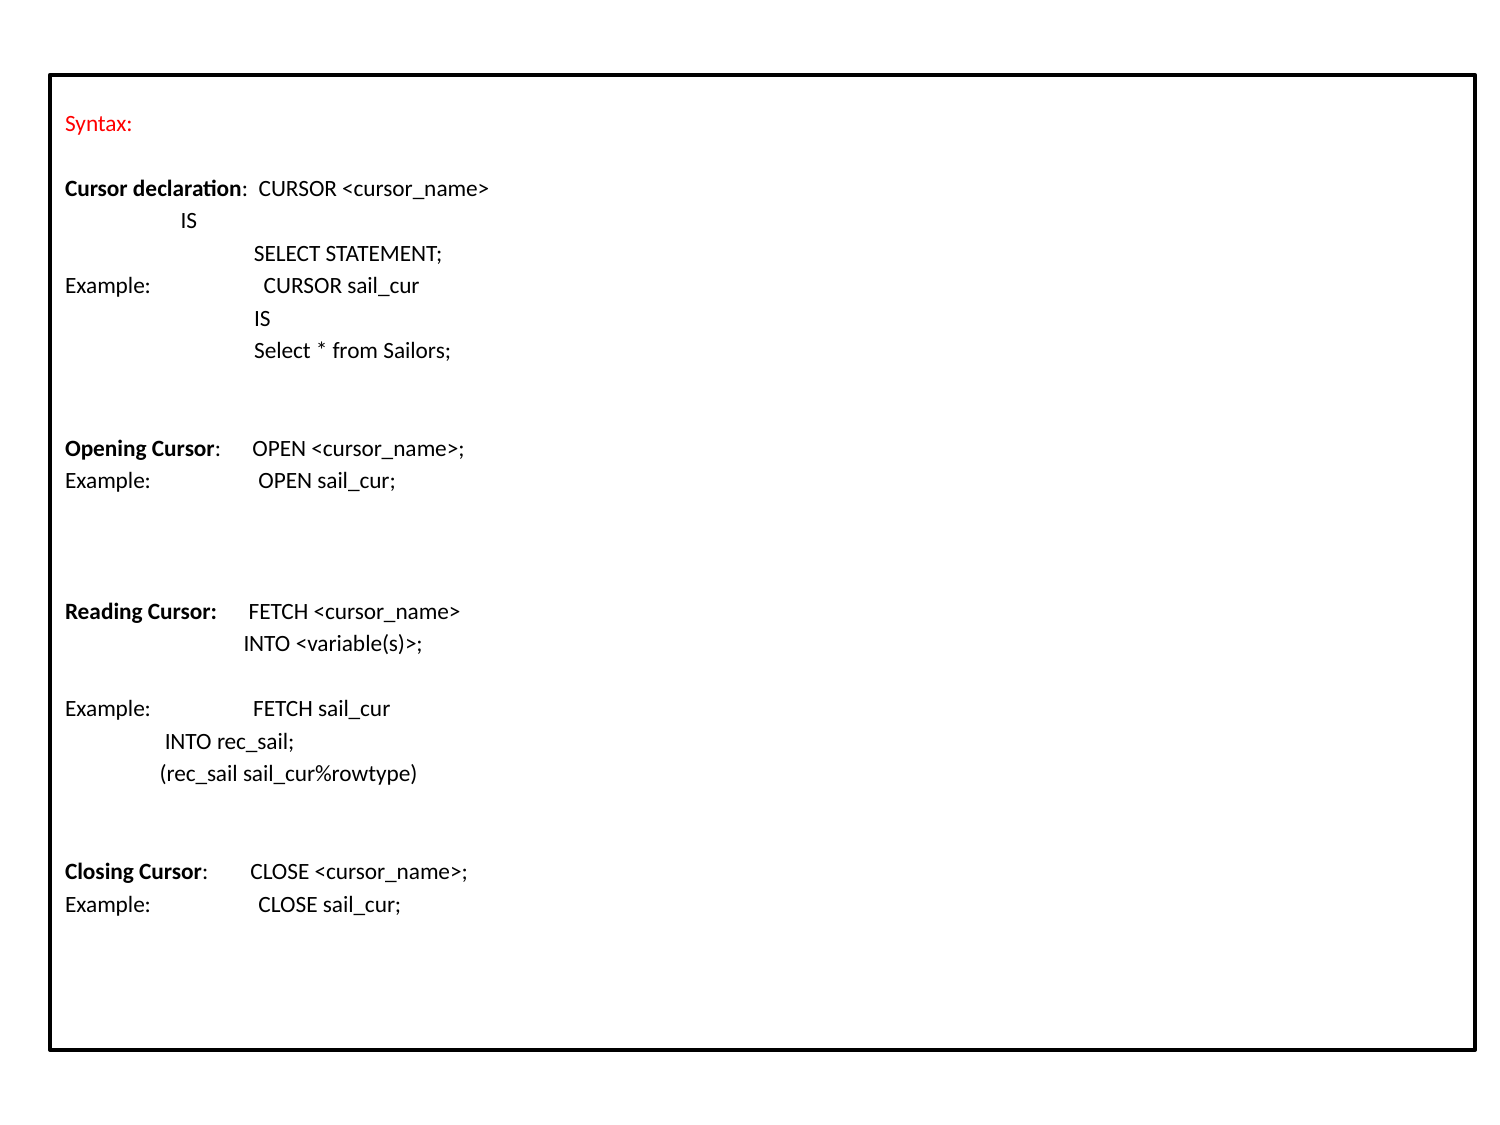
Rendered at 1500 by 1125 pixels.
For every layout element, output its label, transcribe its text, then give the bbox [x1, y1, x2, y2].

list Syntax: Cursor declaration: CURSOR <cursor_name> IS SELECT STATEMENT; Example: CURSOR sail_cur IS Select * from Sailors; Opening Cursor: OPEN <cursor_name>; Example: OPEN sail_cur; Reading Cursor: FETCH <cursor_name> INTO <variable(s)>; Example: FETCH sail_cur INTO rec_sail; (rec_sail sail_cur%rowtype) Closing Cursor: CLOSE <cursor_name>; Example: CLOSE sail_cur; [48, 73, 1477, 1052]
